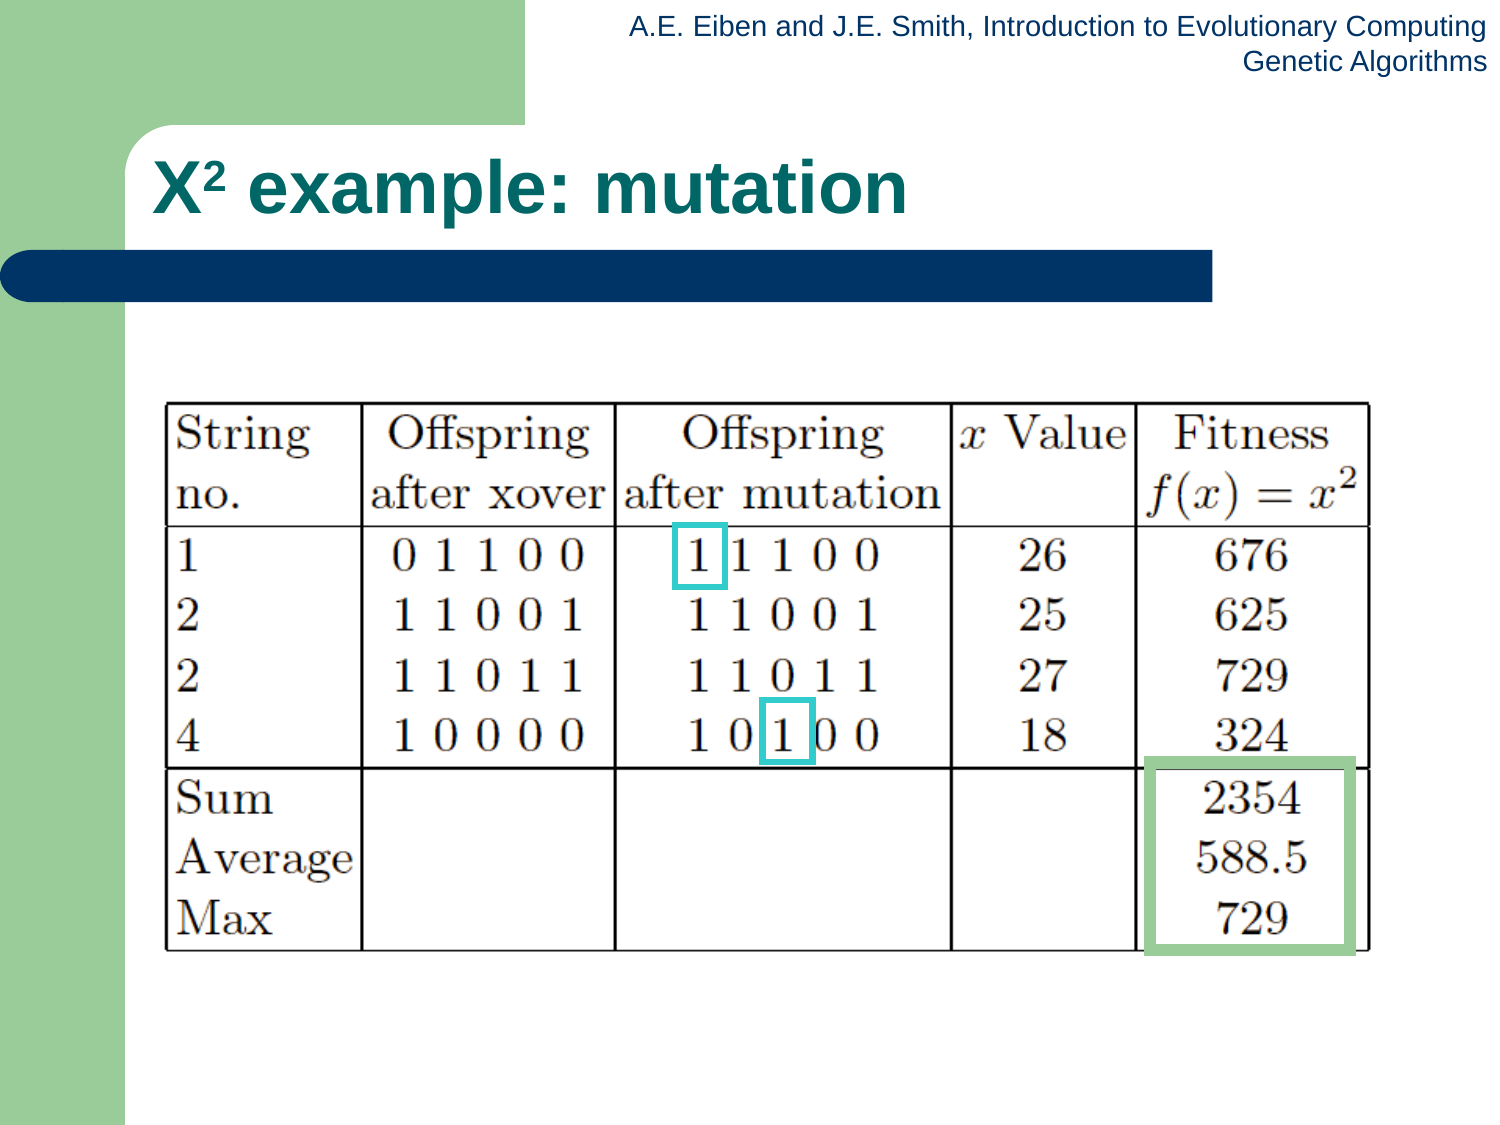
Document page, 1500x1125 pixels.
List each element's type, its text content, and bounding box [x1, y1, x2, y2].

picture [162, 399, 1377, 958]
title X2 example: mutation [137, 124, 1451, 238]
